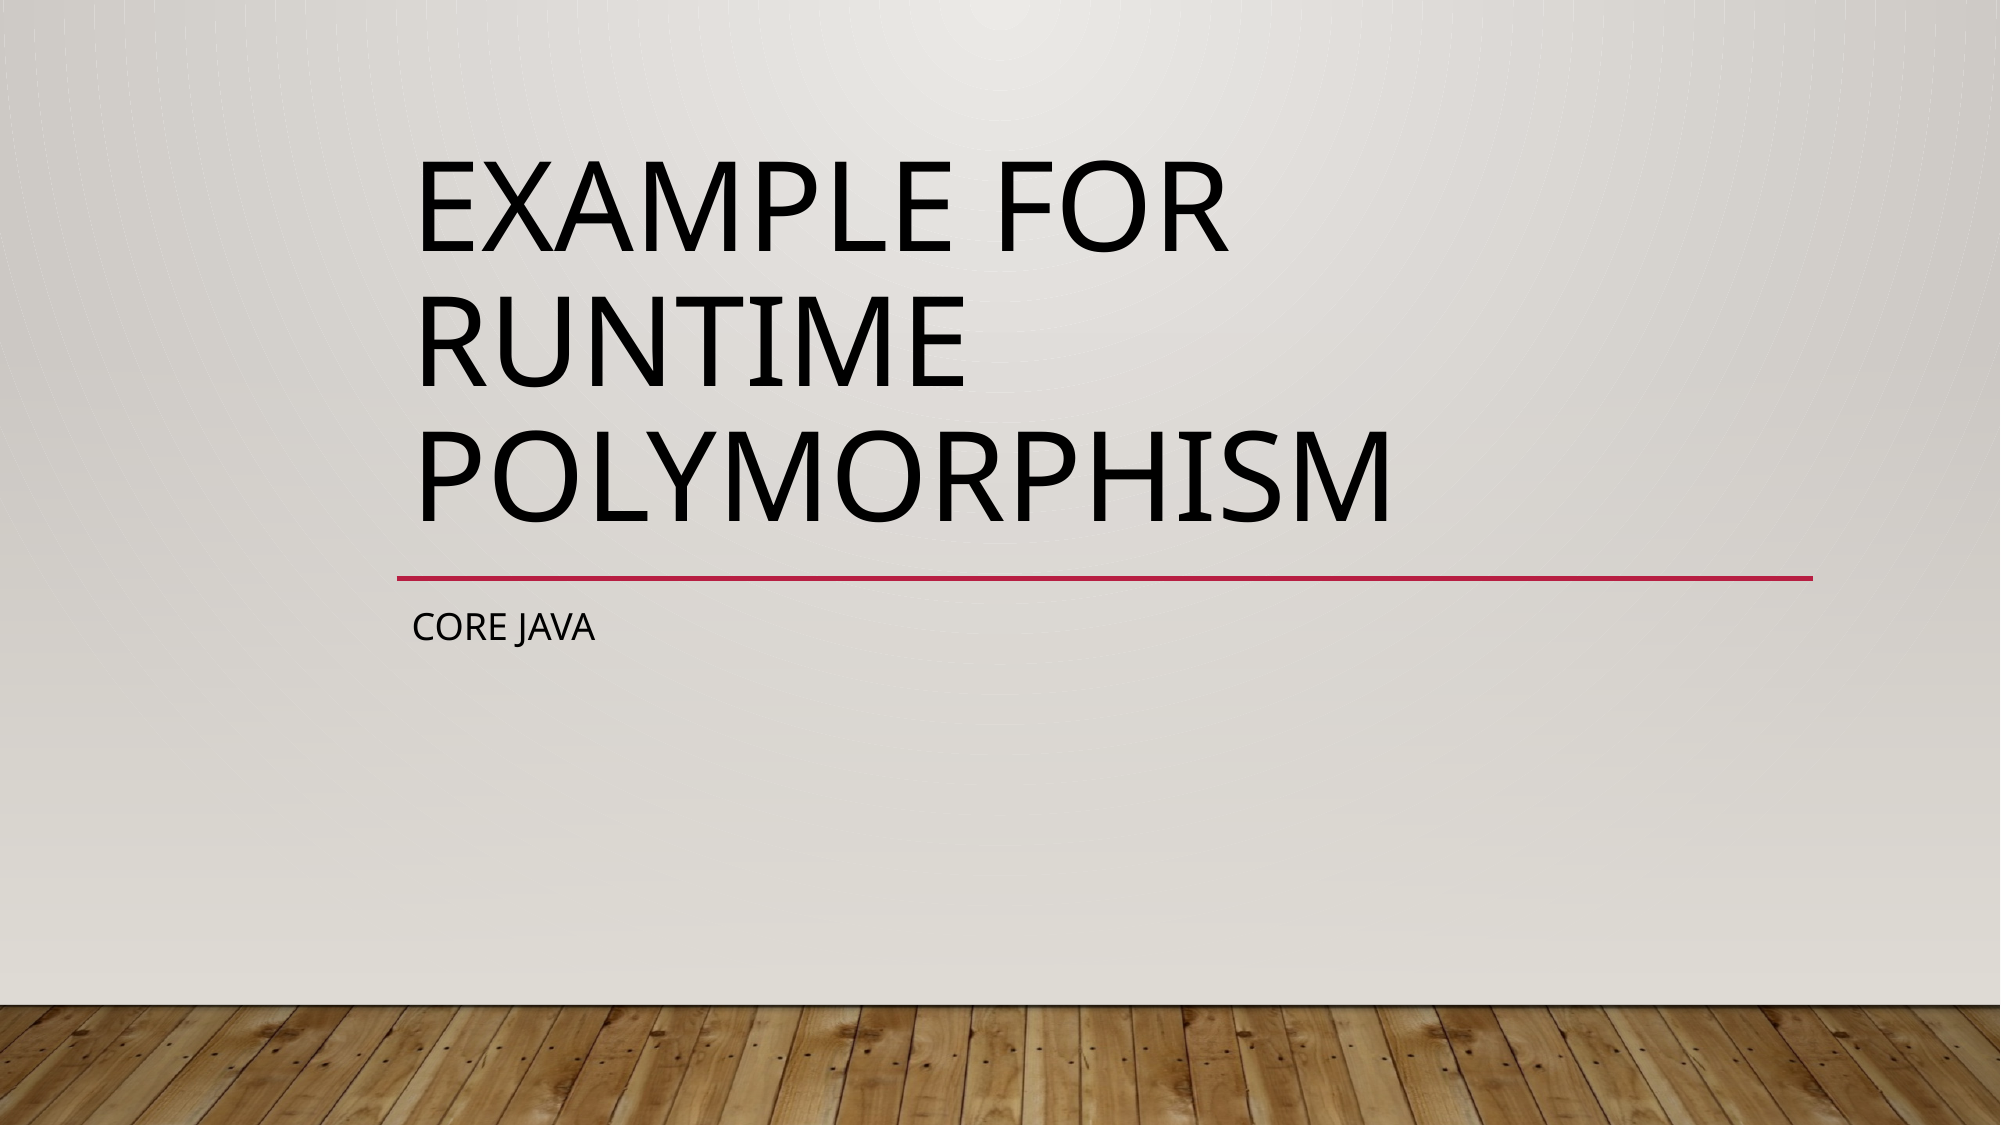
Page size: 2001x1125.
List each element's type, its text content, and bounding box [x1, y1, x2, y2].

title Example for runtime polymorphism [396, 131, 1814, 549]
picture [0, 1005, 2000, 1125]
subtitle Core java [396, 579, 1814, 740]
